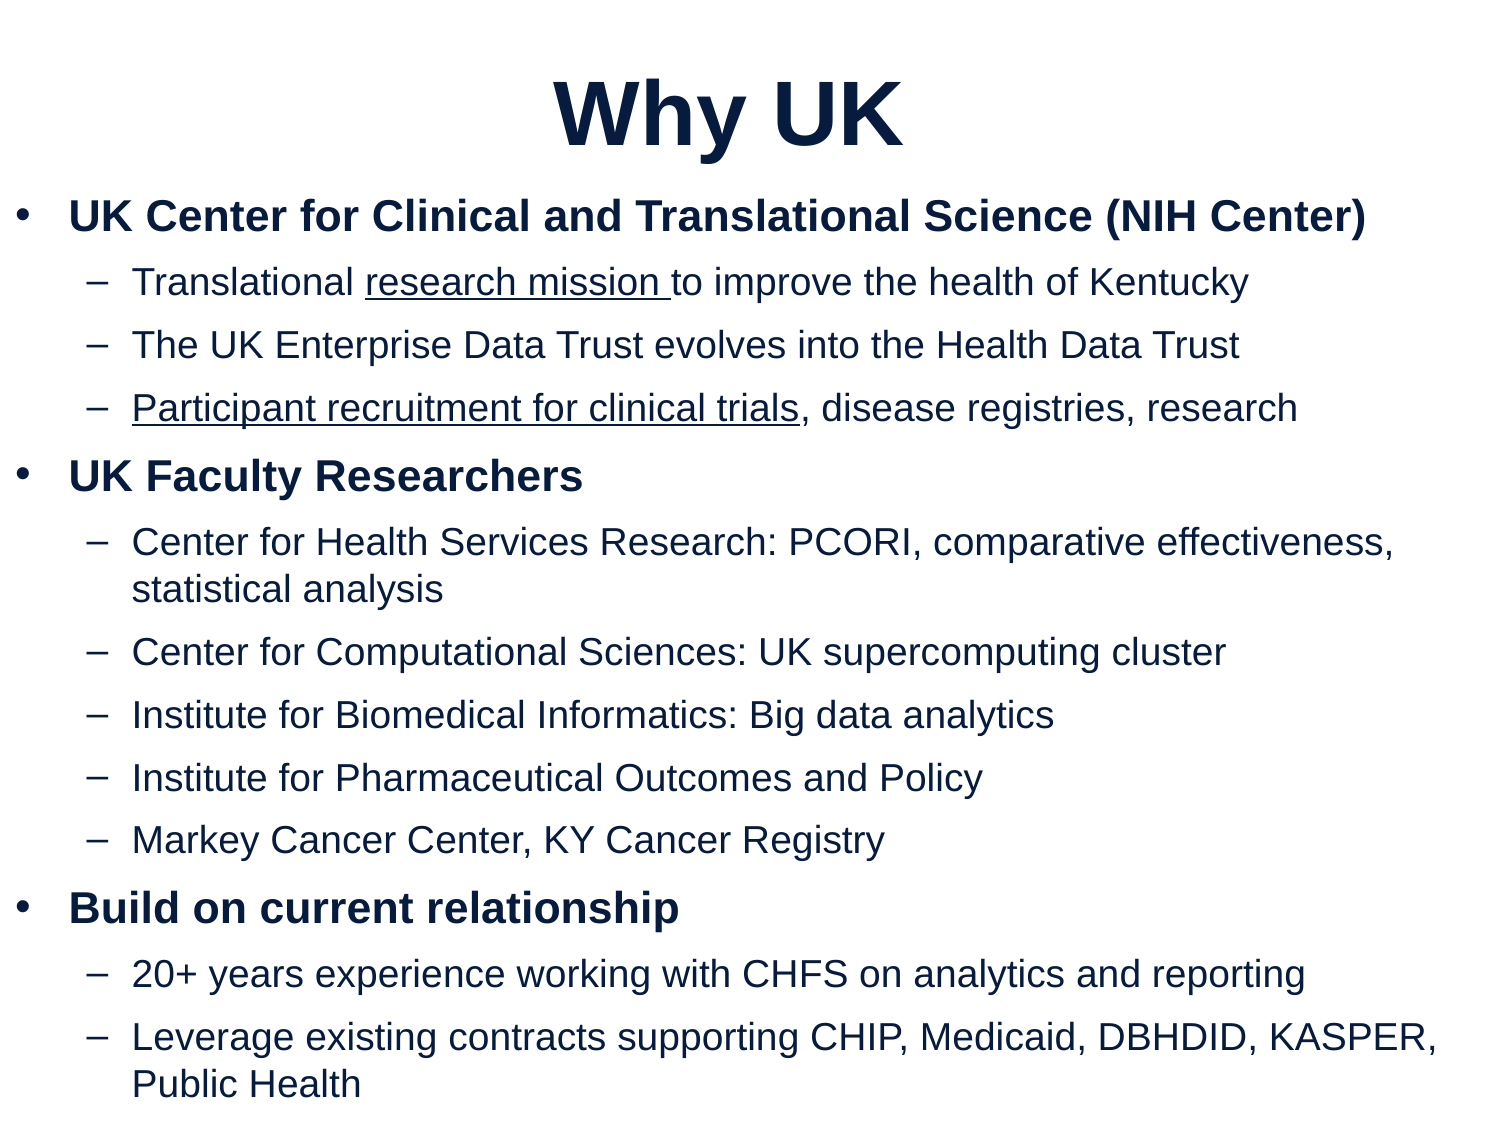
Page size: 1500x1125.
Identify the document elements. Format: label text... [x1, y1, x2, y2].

list UK Center for Clinical and Translational Science (NIH Center) Translational research mission to improve the health of Kentucky The UK Enterprise Data Trust evolves into the Health Data Trust Participant recruitment for clinical trials, disease registries, research UK Faculty Researchers Center for Health Services Research: PCORI, comparative effectiveness, statistical analysis Center for Computational Sciences: UK supercomputing cluster Institute for Biomedical Informatics: Big data analytics Institute for Pharmaceutical Outcomes and Policy Markey Cancer Center, KY Cancer Registry Build on current relationship 20+ years experience working with CHFS on analytics and reporting Leverage existing contracts supporting CHIP, Medicaid, DBHDID, KASPER, Public Health [0, 179, 1500, 1125]
title Why UK [82, 0, 1377, 179]
